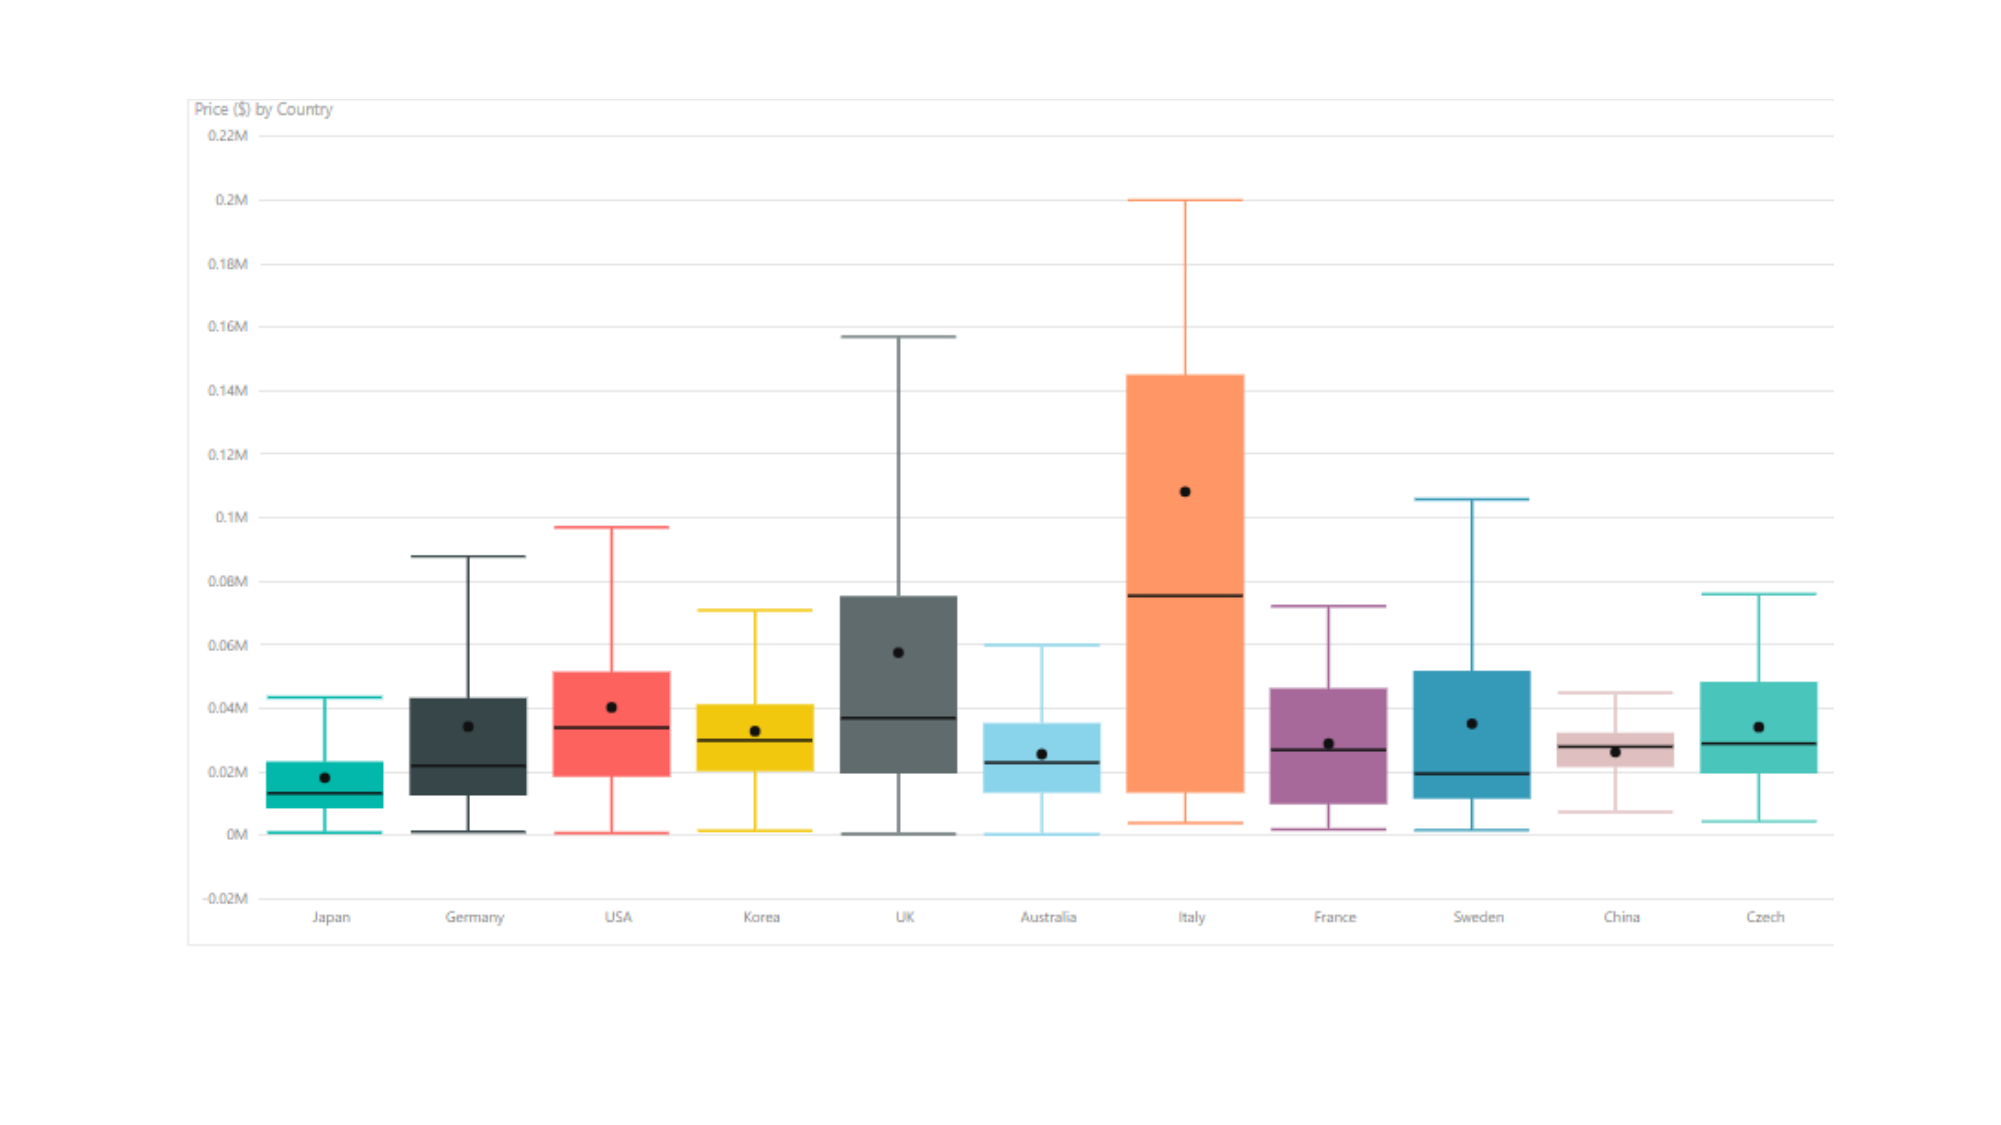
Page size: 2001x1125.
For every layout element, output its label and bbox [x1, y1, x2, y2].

text_box [137, 59, 1863, 278]
picture [184, 99, 1834, 951]
text_box [137, 299, 1863, 1014]
